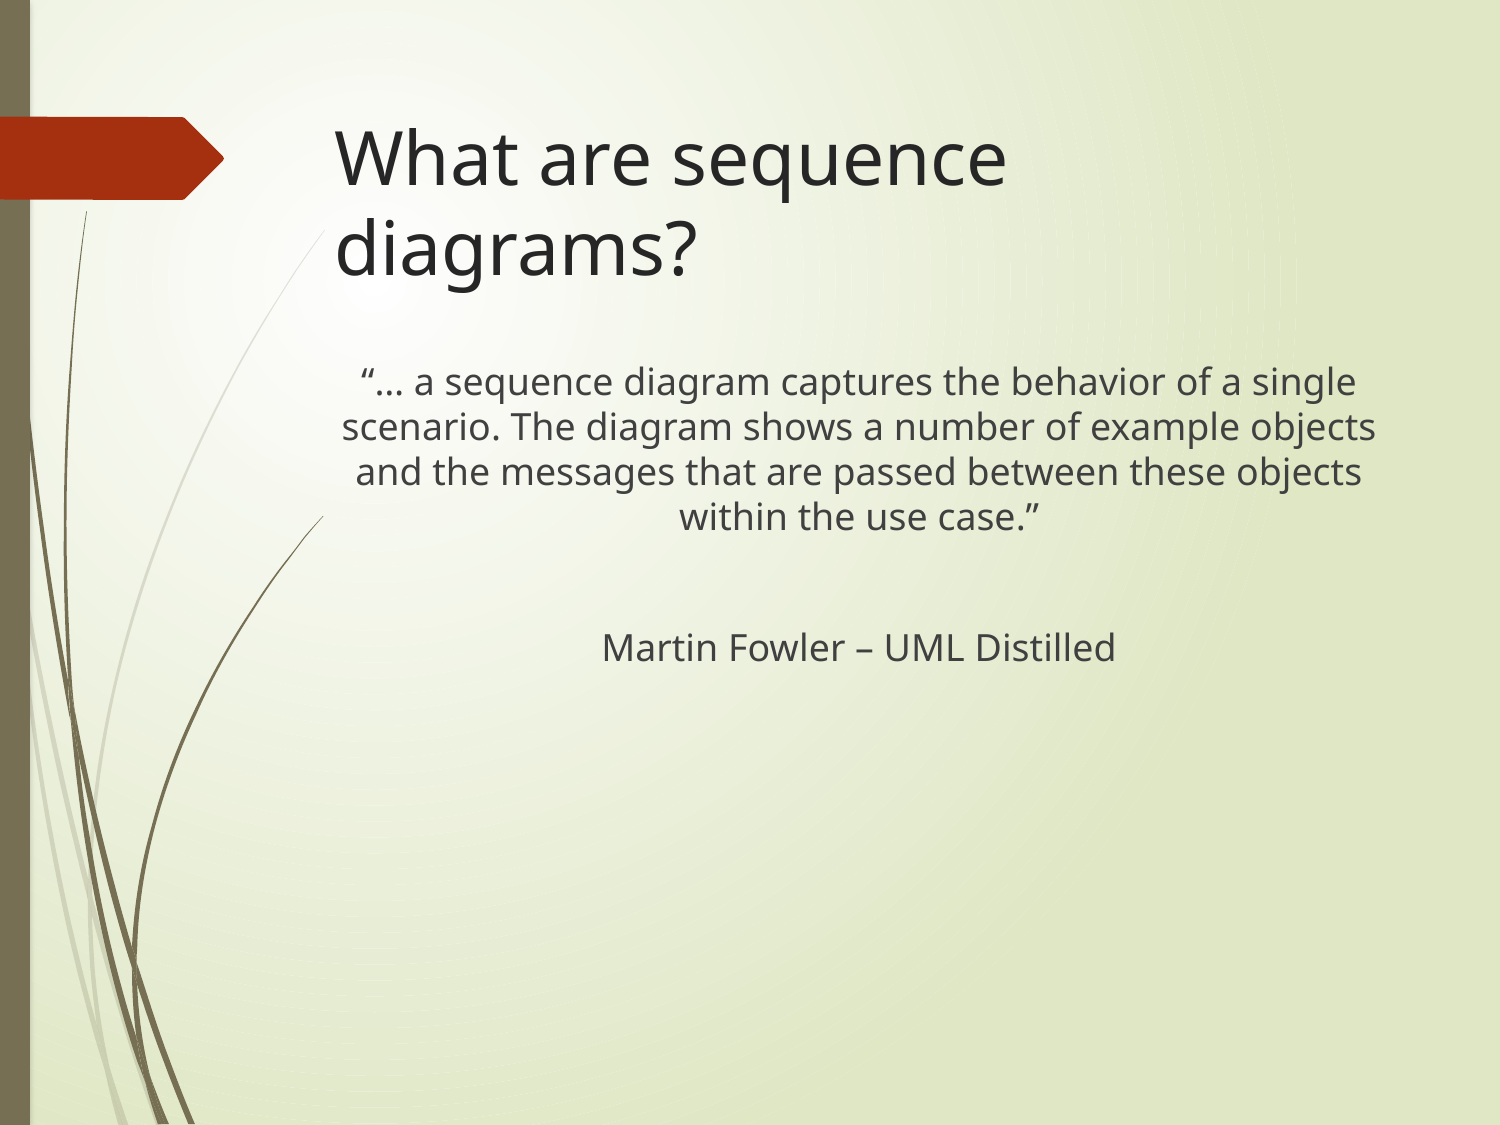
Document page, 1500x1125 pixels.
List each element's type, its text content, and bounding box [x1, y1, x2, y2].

title What are sequence diagrams? [319, 102, 1400, 313]
list “… a sequence diagram captures the behavior of a single scenario. The diagram shows a number of example objects and the messages that are passed between these objects within the use case.” Martin Fowler – UML Distilled [318, 350, 1400, 970]
